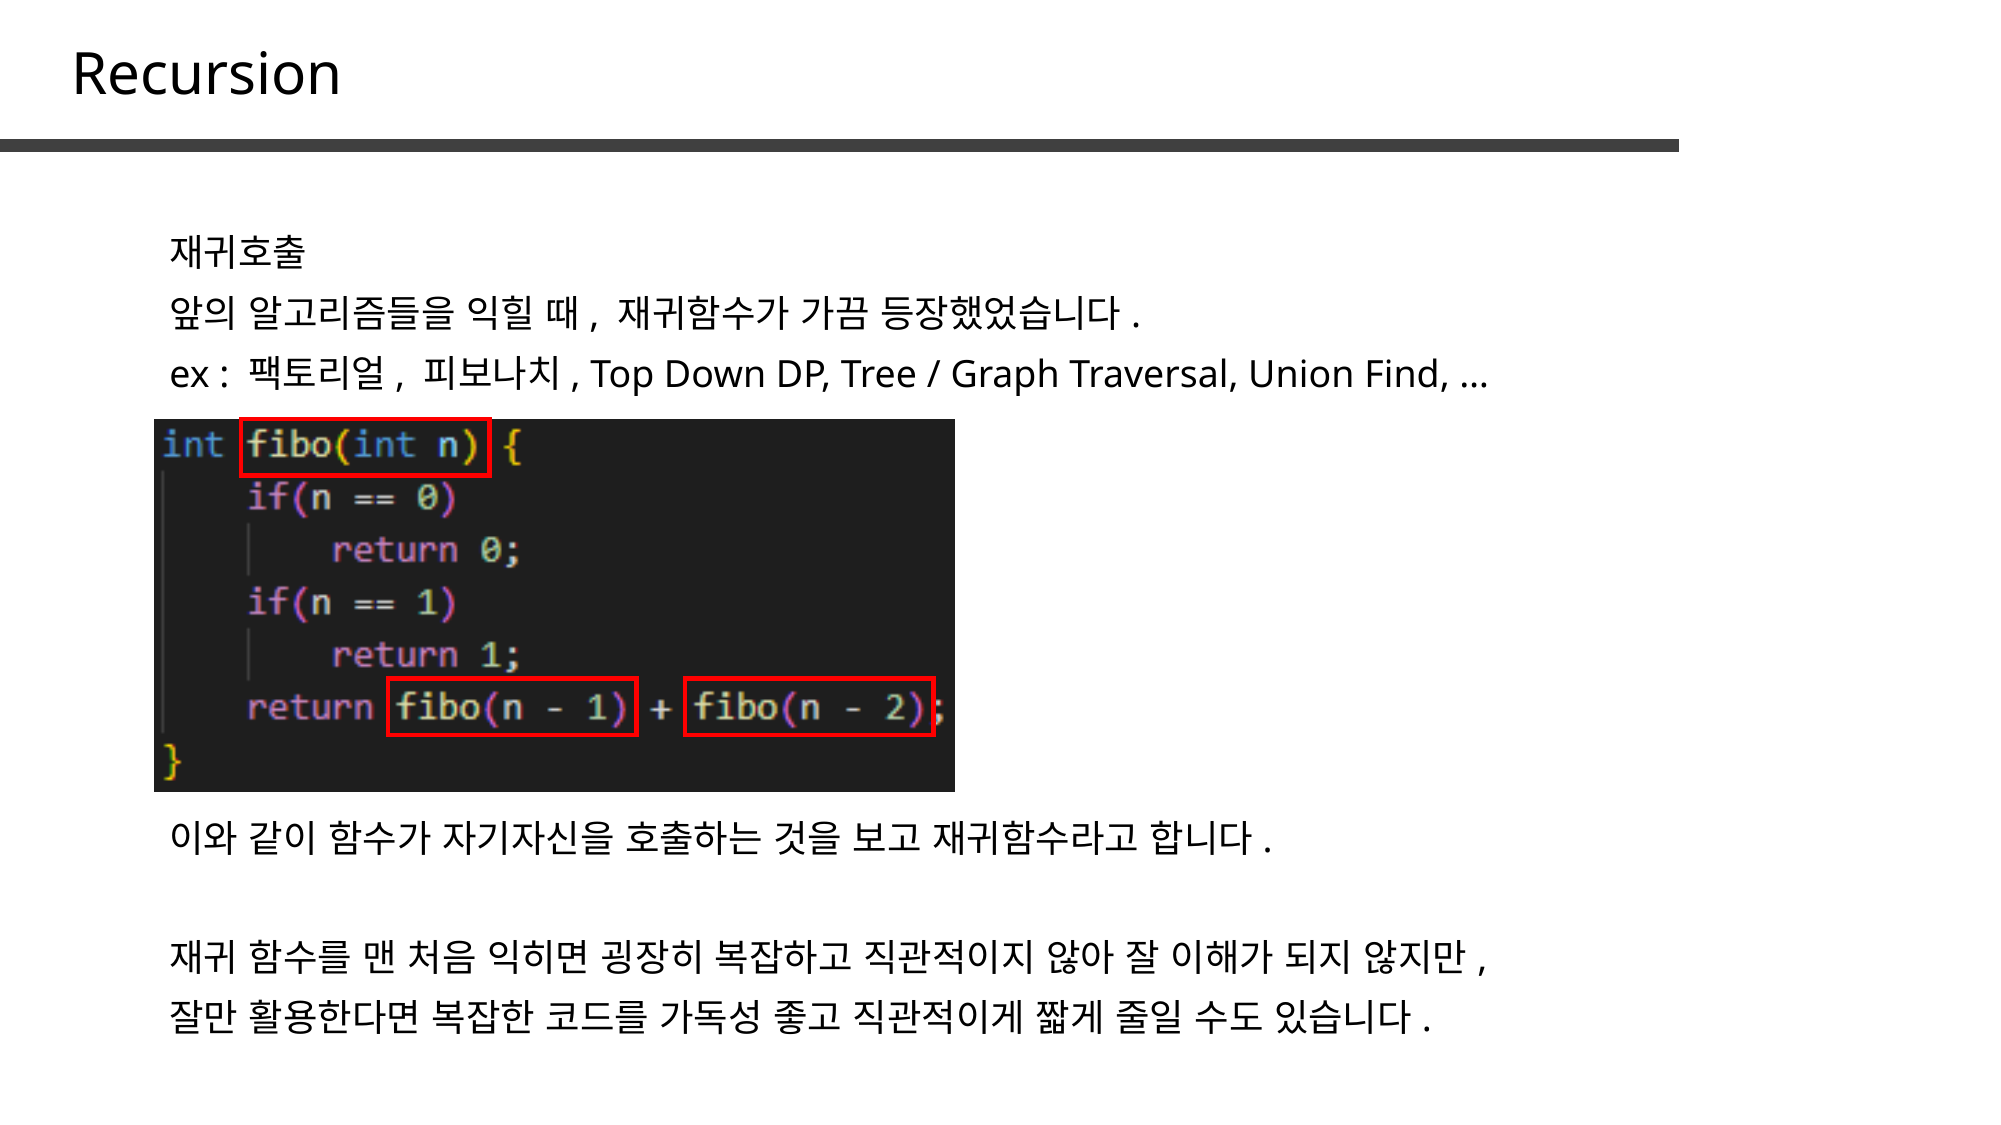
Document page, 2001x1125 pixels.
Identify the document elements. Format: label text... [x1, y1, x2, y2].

text_box 이와 같이 함수가 자기자신을 호출하는 것을 보고 재귀함수라고 합니다. [154, 807, 1834, 867]
text_box 앞의 알고리즘들을 익힐 때, 재귀함수가 가끔 등장했었습니다. [154, 282, 1834, 342]
text_box 재귀 함수를 맨 처음 익히면 굉장히 복잡하고 직관적이지 않아 잘 이해가 되지 않지만, [154, 927, 1834, 986]
picture [154, 419, 955, 792]
text_box ex : 팩토리얼, 피보나치, Top Down DP, Tree / Graph Traversal, Union Find, … [154, 342, 1834, 403]
text_box Recursion [56, 29, 358, 114]
text_box 잘만 활용한다면 복잡한 코드를 가독성 좋고 직관적이게 짧게 줄일 수도 있습니다. [154, 986, 1834, 1047]
text_box 재귀호출 [154, 221, 1556, 282]
